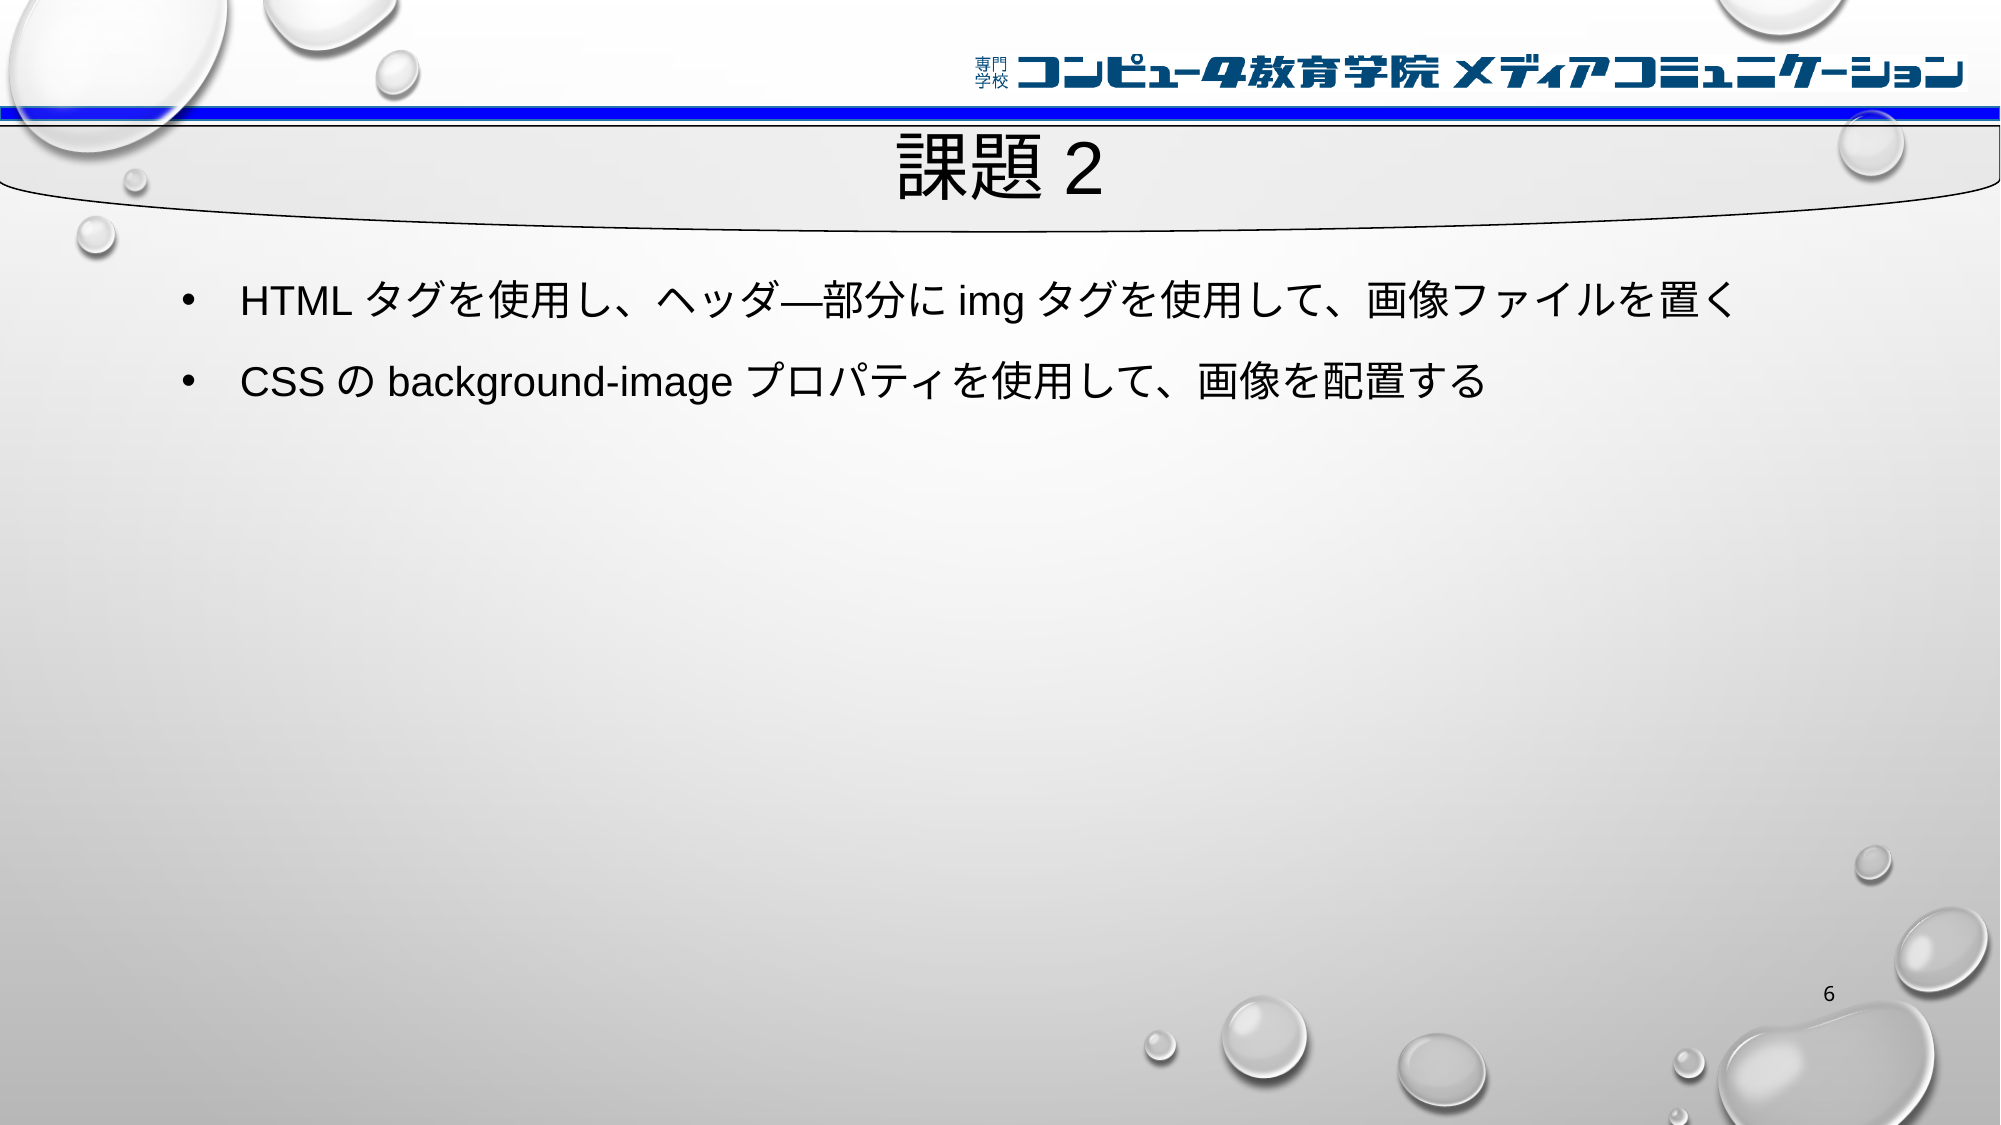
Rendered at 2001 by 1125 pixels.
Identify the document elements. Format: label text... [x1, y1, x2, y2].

slide_number 6 [1724, 965, 1851, 1025]
title 課題2 [149, 101, 1851, 239]
list HTMLタグを使用し、ヘッダ―部分にimgタグを使用して、画像ファイルを置く CSSのbackground-imageプロパティを使用して、画像を配置する [149, 256, 1850, 957]
picture [0, 183, 2000, 1125]
picture [0, 0, 2000, 125]
